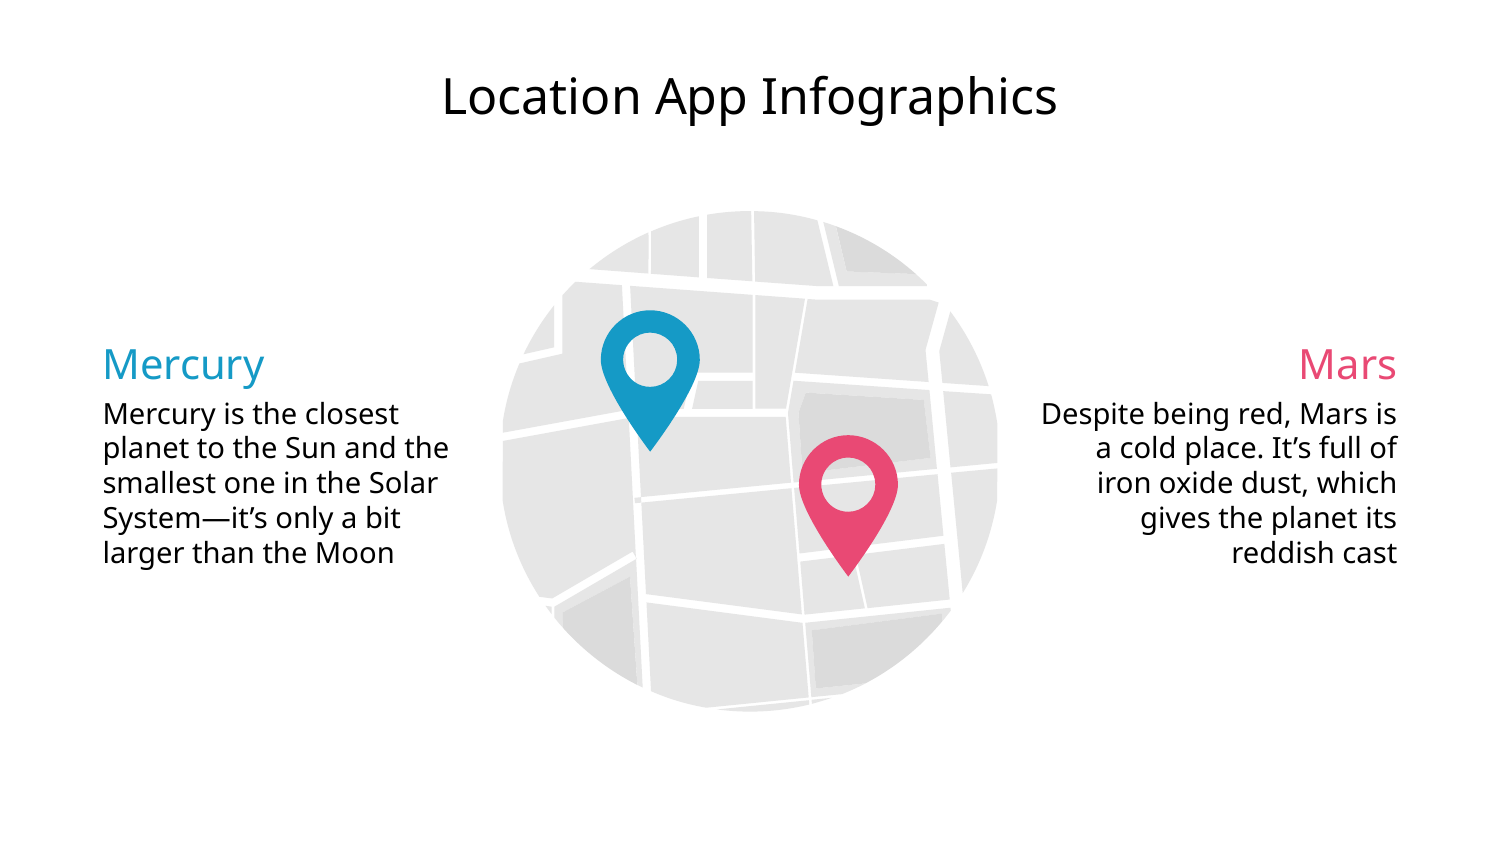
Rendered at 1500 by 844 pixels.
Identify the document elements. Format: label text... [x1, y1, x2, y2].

title Location App Infographics [348, 63, 1152, 127]
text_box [798, 336, 1413, 577]
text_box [87, 310, 701, 577]
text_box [502, 210, 998, 712]
